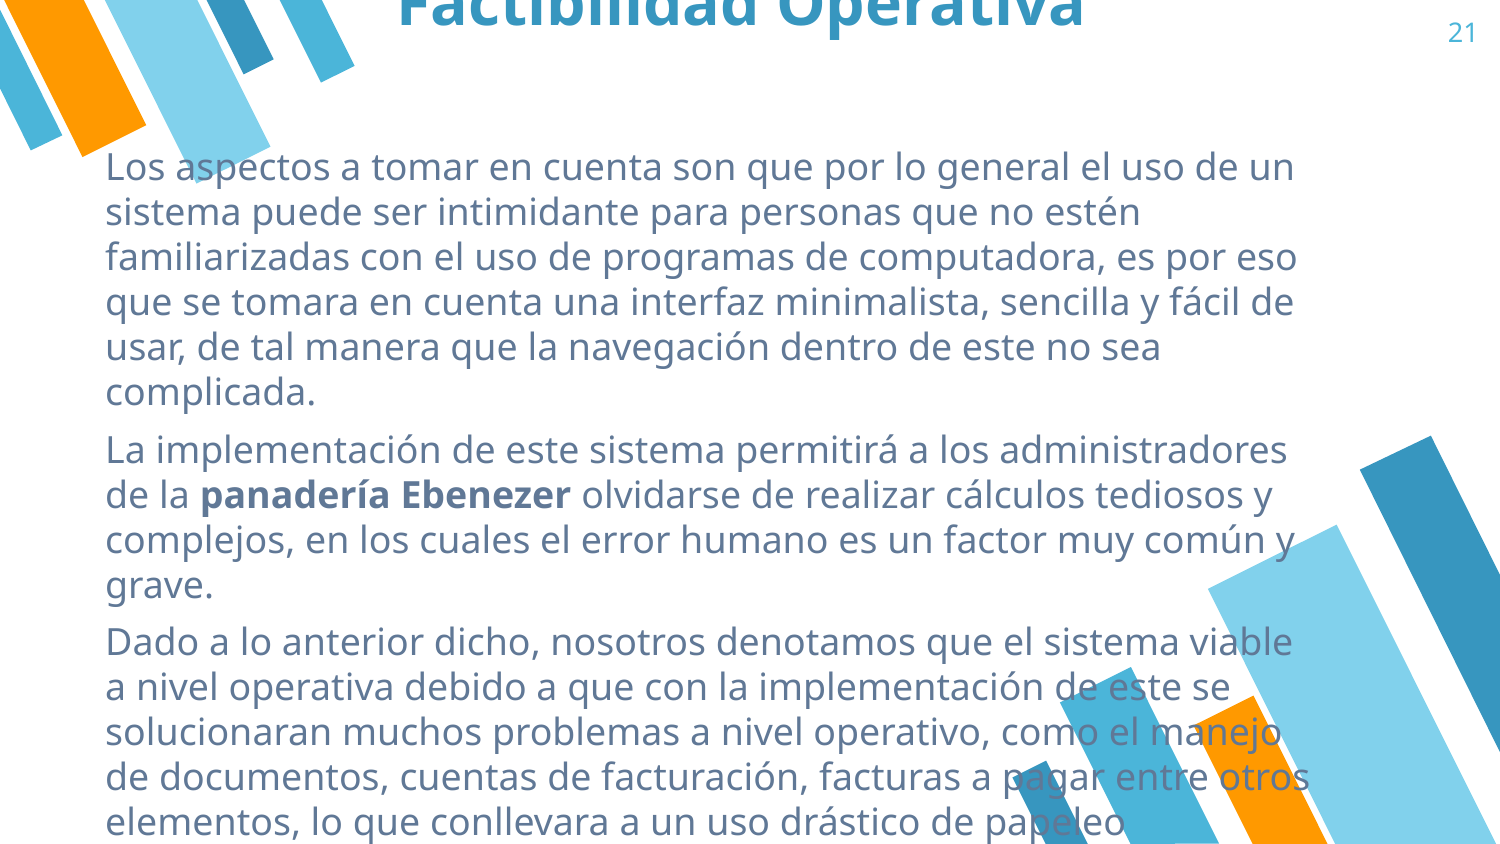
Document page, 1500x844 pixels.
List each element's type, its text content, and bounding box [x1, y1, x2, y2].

text_box 21 [1403, 0, 1494, 65]
text_box Los aspectos a tomar en cuenta son que por lo general el uso de un sistema puede ser intimidante para personas que no estén familiarizadas con el uso de programas de computadora, es por eso que se tomara en cuenta una interfaz minimalista, sencilla y fácil de usar, de tal manera que la navegación dentro de este no sea complicada. La implementación de este sistema permitirá a los administradores de la panadería Ebenezer olvidarse de realizar cálculos tediosos y complejos, en los cuales el error humano es un factor muy común y grave. Dado a lo anterior dicho, nosotros denotamos que el sistema viable a nivel operativa debido a que con la implementación de este se solucionaran muchos problemas a nivel operativo, como el manejo de documentos, cuentas de facturación, facturas a pagar entre otros elementos, lo que conllevara a un uso drástico de papeleo innecesario dentro del negocio. [71, 128, 1338, 425]
text_box Factibilidad Operativa [381, 16, 1131, 128]
